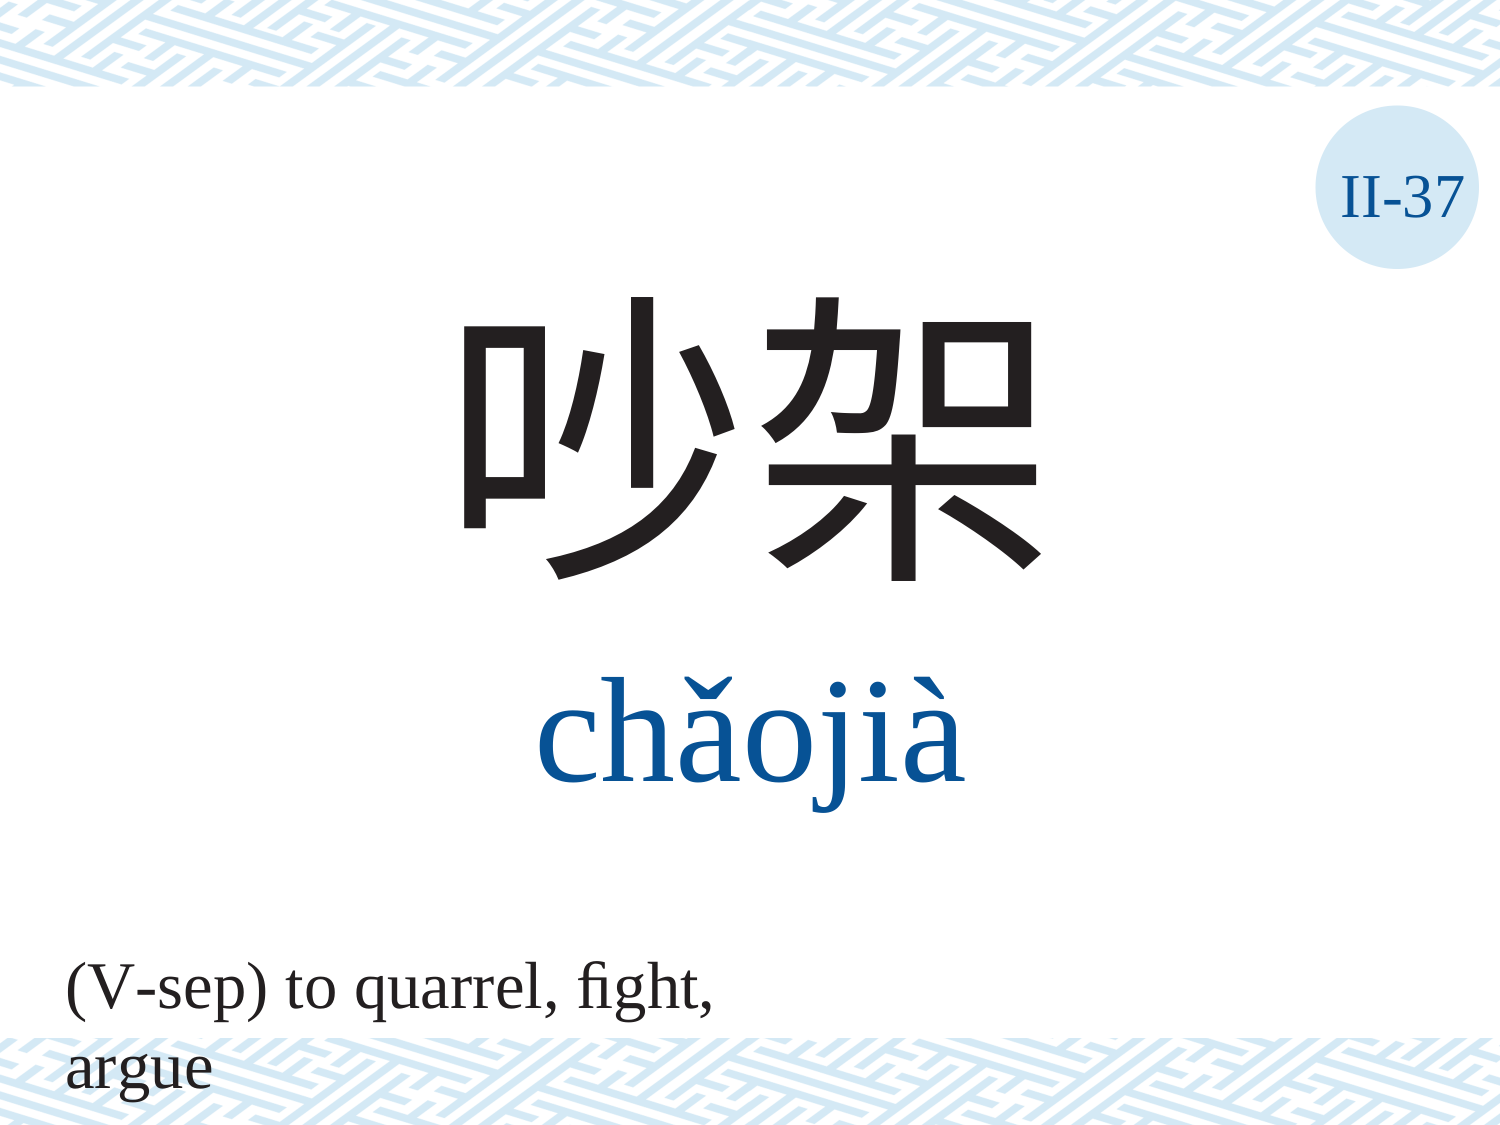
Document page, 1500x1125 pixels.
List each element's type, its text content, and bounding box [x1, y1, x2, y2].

picture [0, 0, 1500, 1125]
text_box II-37 吵架 chǎojià [439, 154, 1467, 812]
text_box (V-sep) to quarrel, ﬁght, argue [62, 942, 875, 1103]
